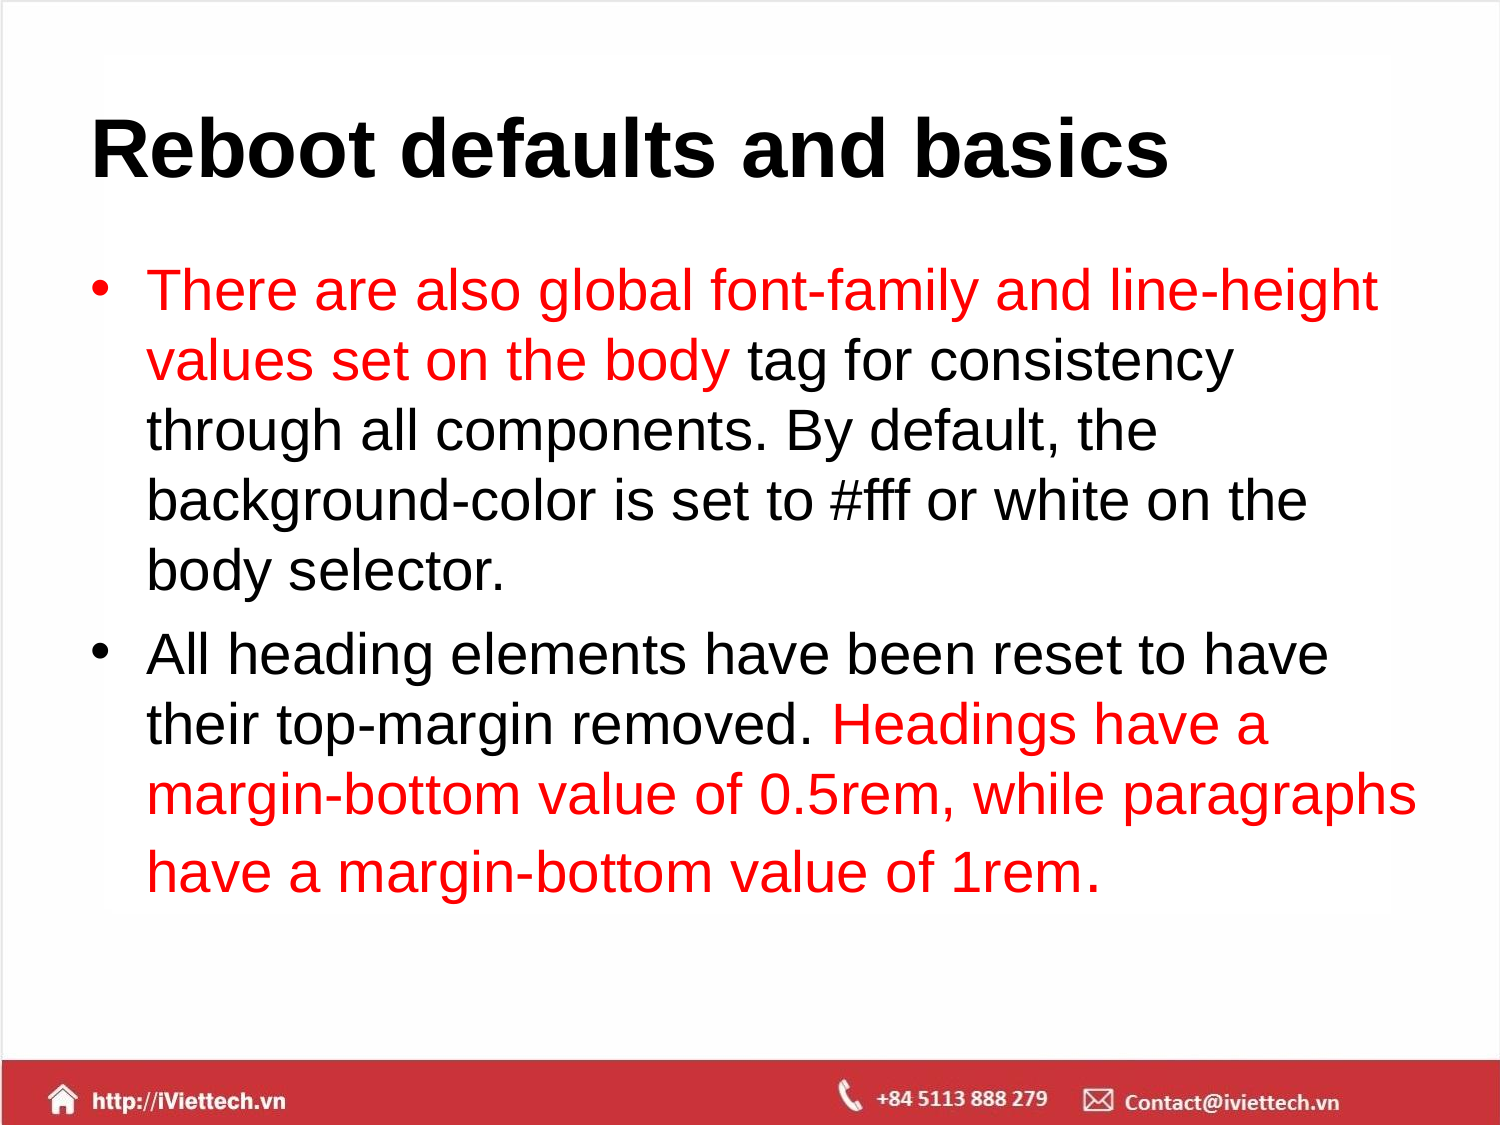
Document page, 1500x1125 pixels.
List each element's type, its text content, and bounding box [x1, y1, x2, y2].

title Reboot defaults and basics [75, 50, 1425, 238]
list There are also global font-family and line-height values set on the body tag for consistency through all components. By default, the background-color is set to #fff or white on the body selector. All heading elements have been reset to have their top-margin removed. Headings have a margin-bottom value of 0.5rem, while paragraphs have a margin-bottom value of 1rem. [75, 245, 1463, 988]
picture [0, 0, 1500, 1125]
